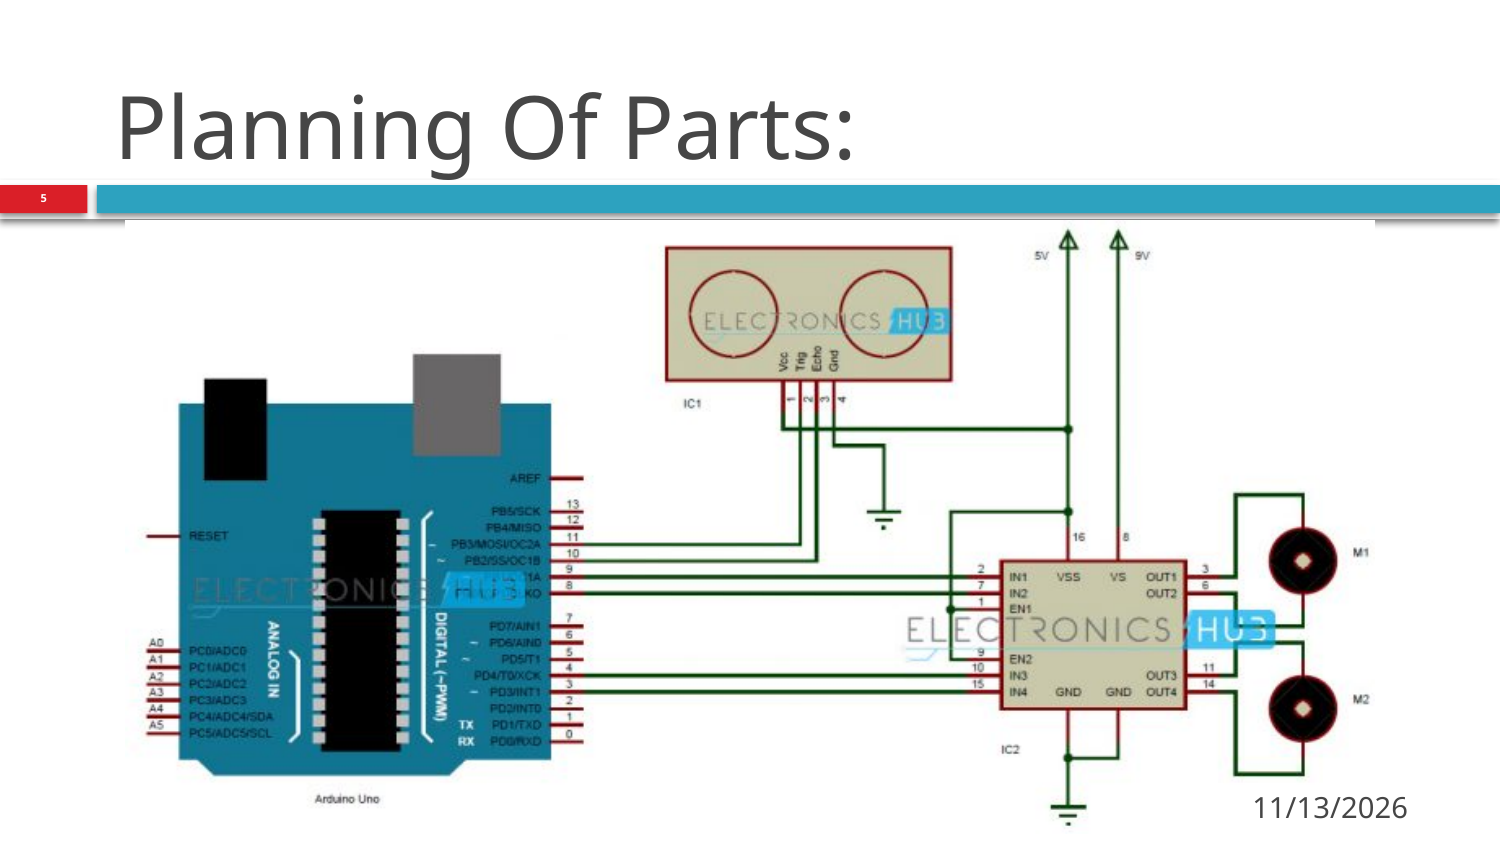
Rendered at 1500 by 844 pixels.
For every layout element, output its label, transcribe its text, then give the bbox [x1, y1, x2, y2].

slide_number 5 [0, 184, 88, 215]
title Planning Of Parts: [99, 19, 1438, 185]
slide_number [1379, 784, 1438, 834]
picture [124, 220, 1376, 834]
